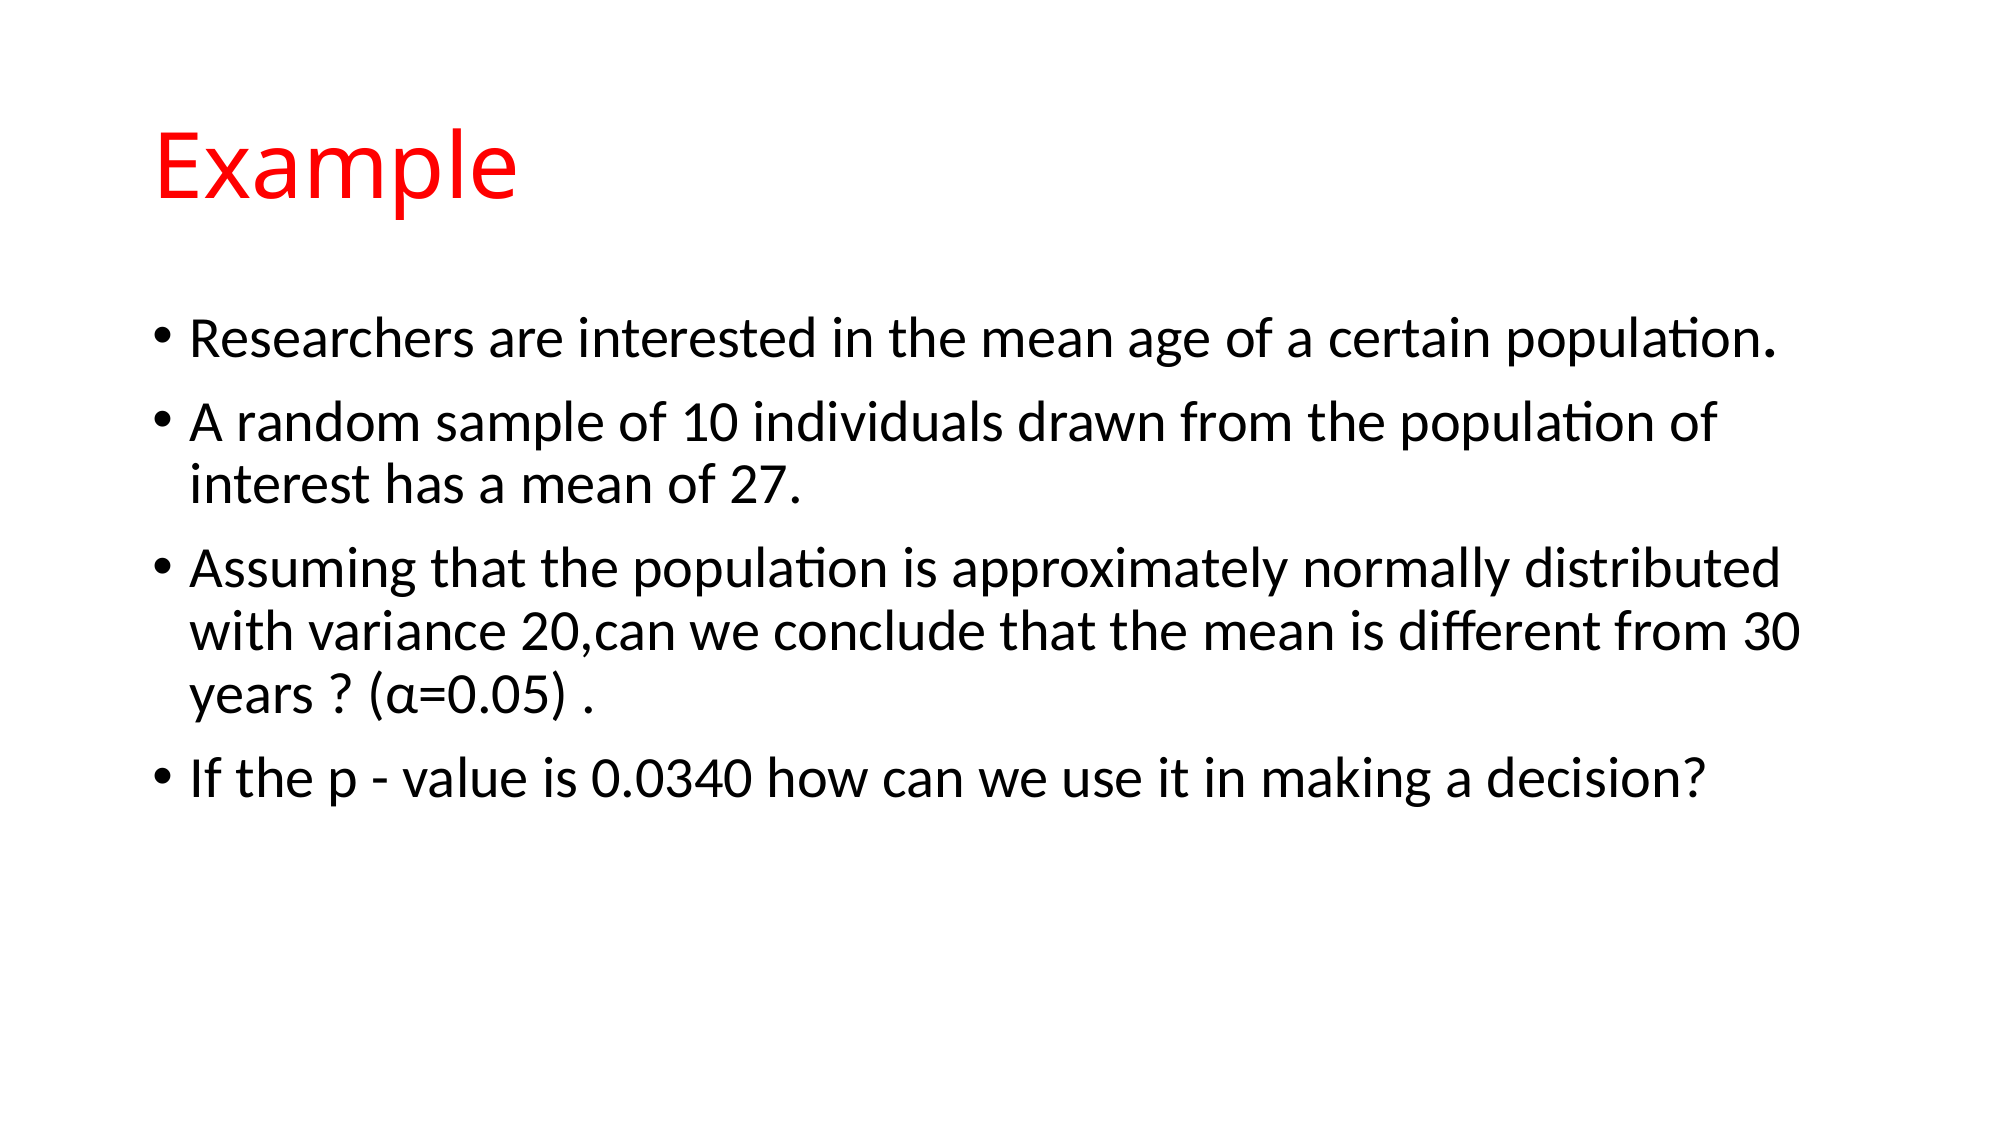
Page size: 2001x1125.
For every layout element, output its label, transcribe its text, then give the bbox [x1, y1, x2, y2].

list Researchers are interested in the mean age of a certain population. A random sample of 10 individuals drawn from the population of interest has a mean of 27. Assuming that the population is approximately normally distributed with variance 20,can we conclude that the mean is different from 30 years ? (α=0.05) . If the p - value is 0.0340 how can we use it in making a decision? [137, 299, 1863, 1014]
title Example [137, 59, 1863, 278]
